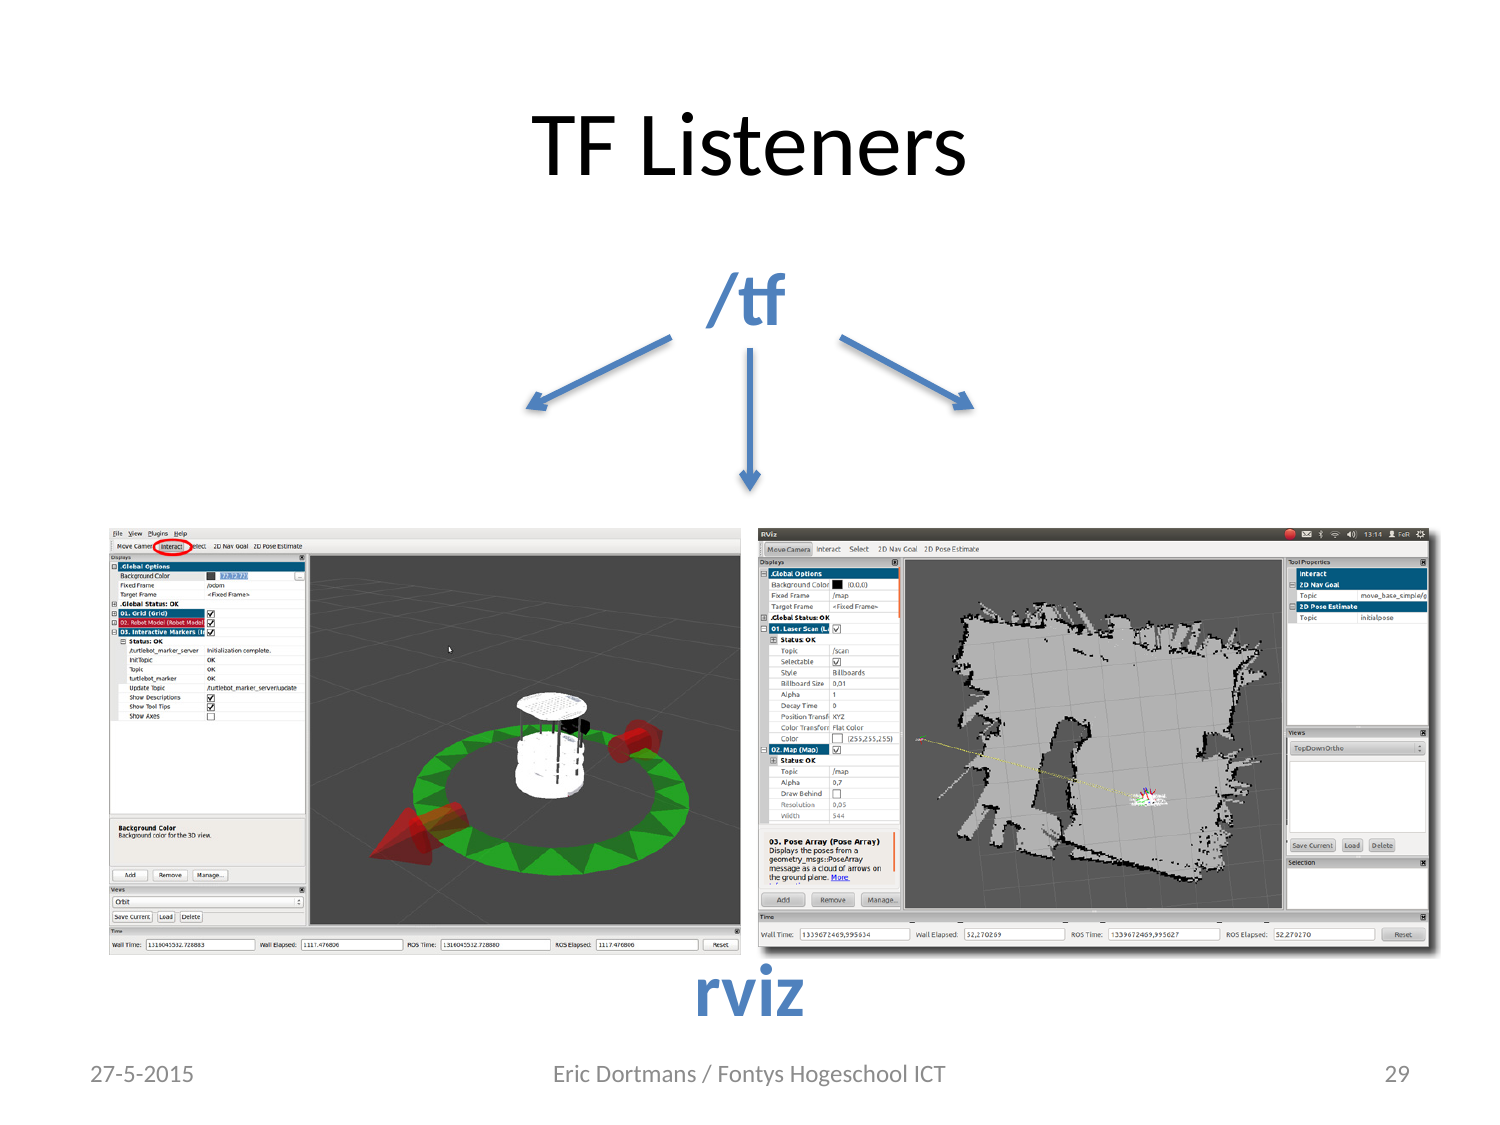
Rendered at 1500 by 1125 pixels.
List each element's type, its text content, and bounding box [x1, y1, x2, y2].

text_box rviz [608, 962, 892, 1039]
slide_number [75, 1042, 425, 1103]
footer Eric Dortmans / Fontys Hogeschool ICT [512, 1042, 988, 1103]
slide_number 29 [1074, 1042, 1425, 1103]
title TF Listeners [75, 45, 1425, 233]
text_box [840, 336, 975, 410]
picture [745, 514, 1441, 959]
picture [108, 527, 741, 955]
text_box /tf [604, 243, 888, 349]
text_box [525, 336, 672, 410]
